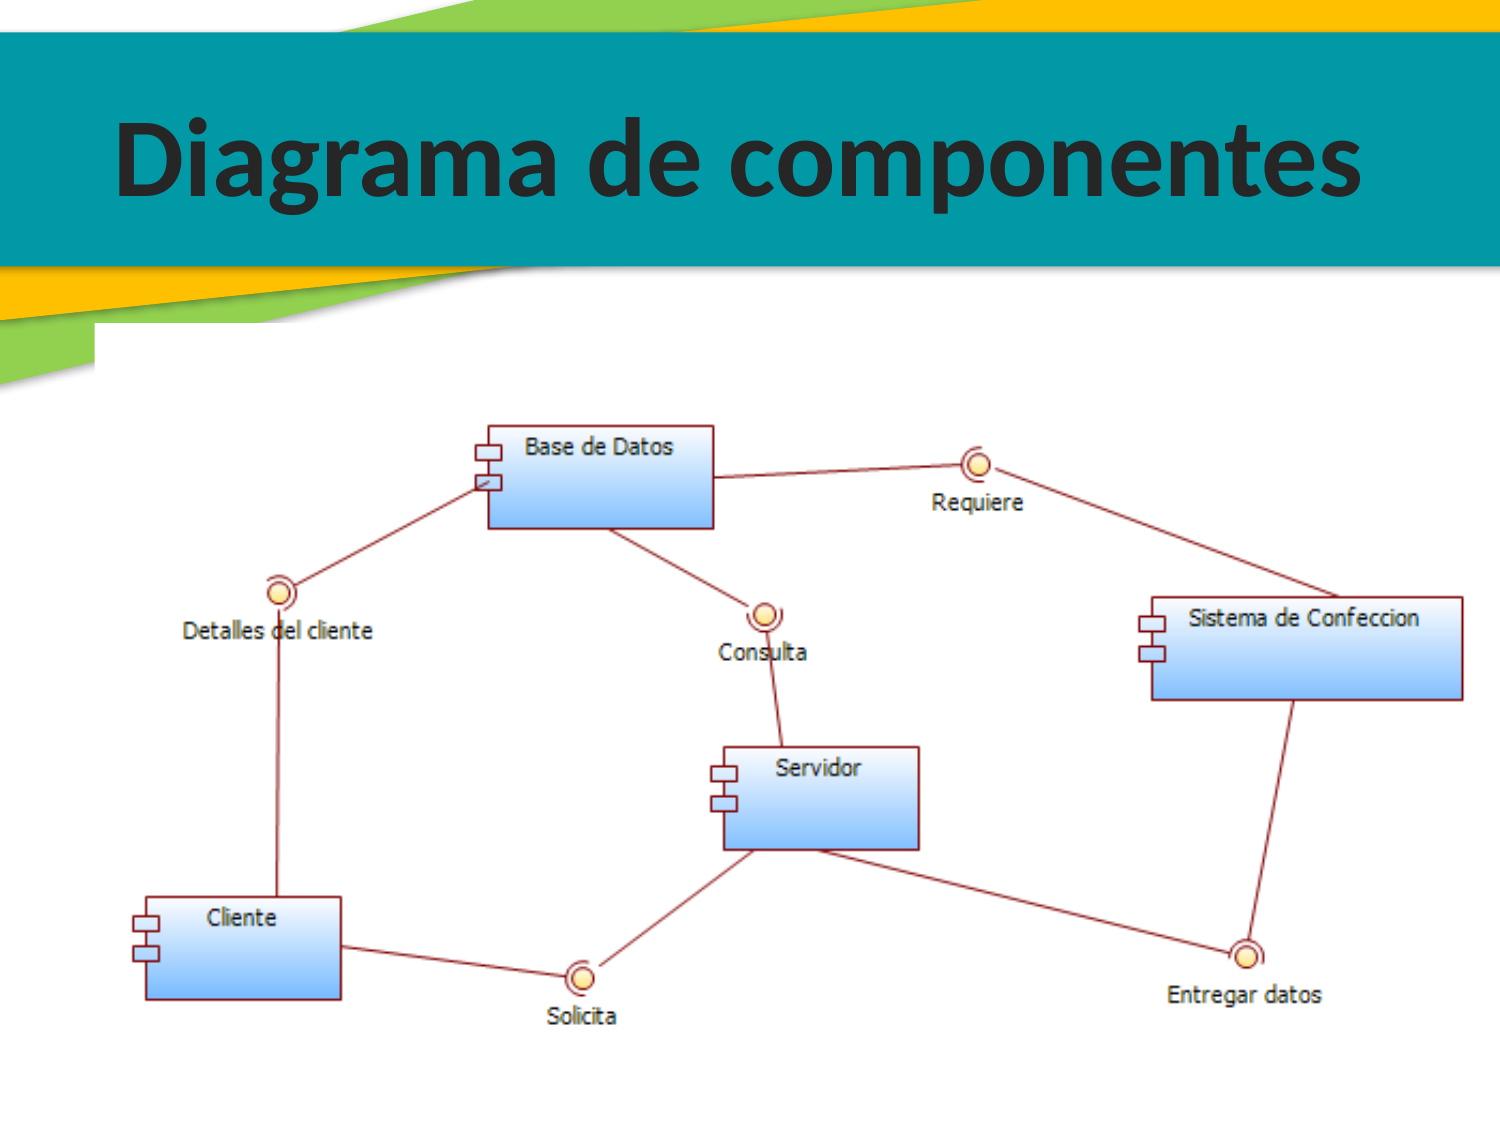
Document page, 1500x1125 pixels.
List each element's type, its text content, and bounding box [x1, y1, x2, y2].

picture [94, 323, 1500, 1103]
text_box Diagrama de componentes [664, 76, 814, 227]
